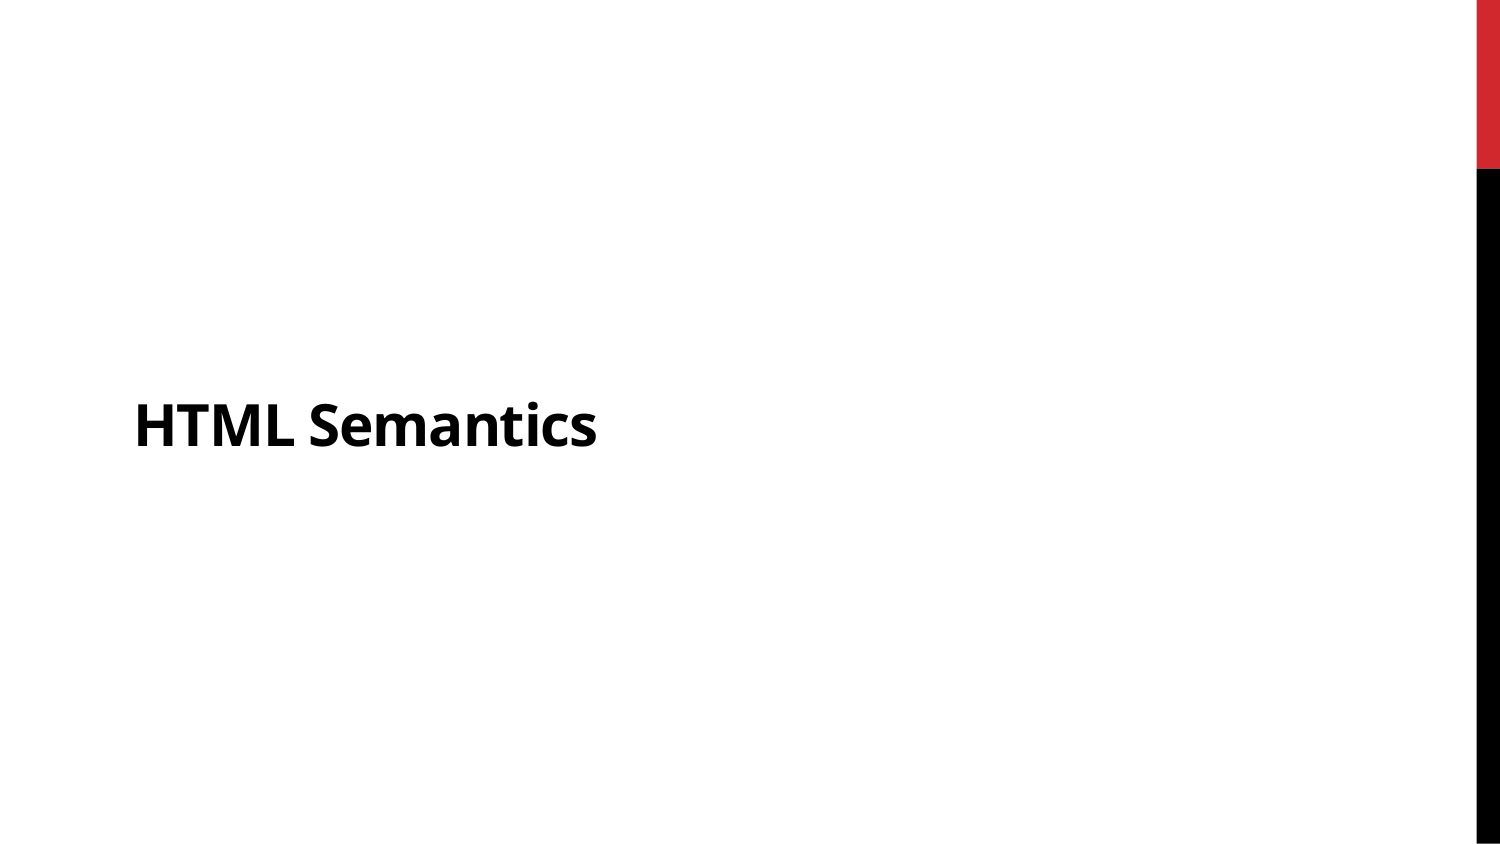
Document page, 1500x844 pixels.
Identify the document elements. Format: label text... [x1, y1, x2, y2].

title HTML Semantics [118, 339, 1394, 507]
